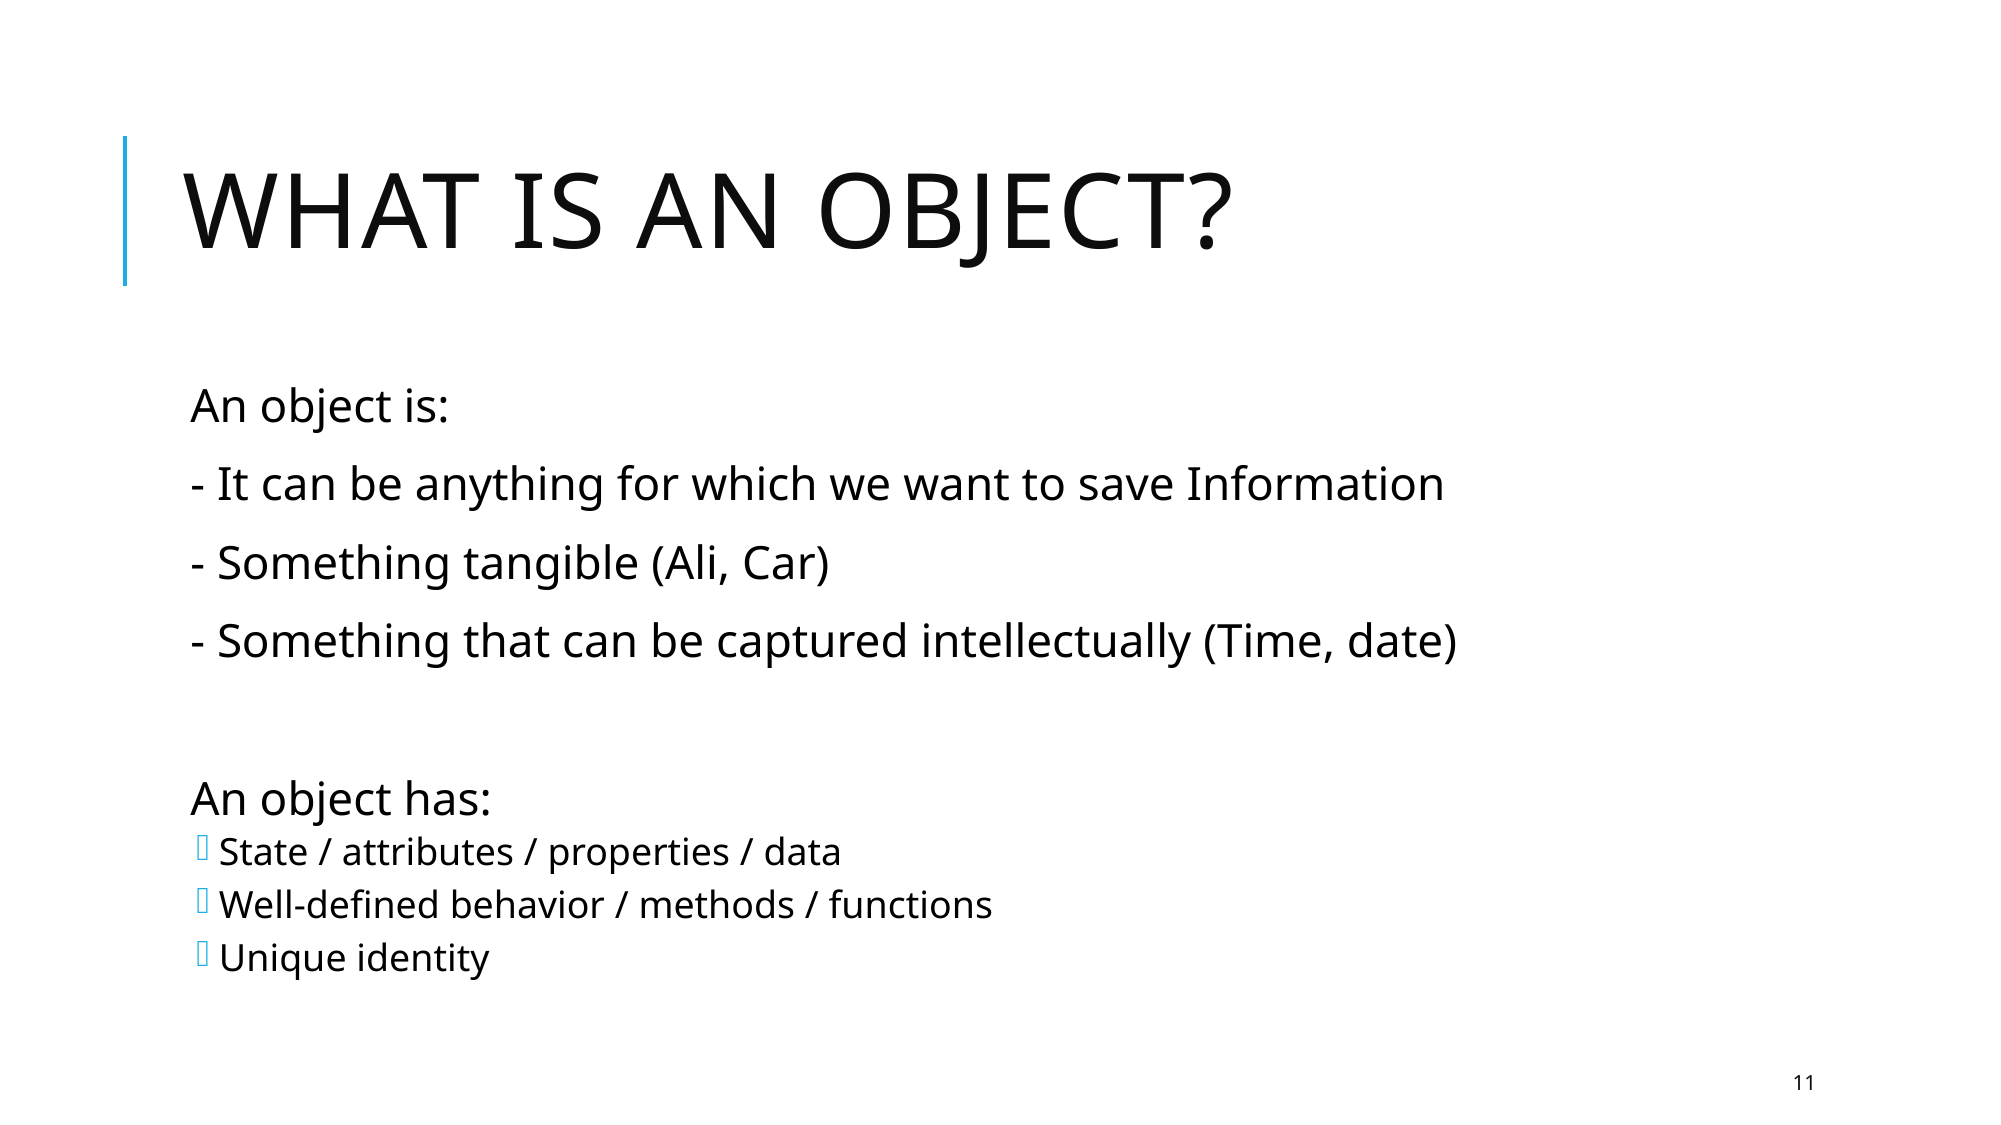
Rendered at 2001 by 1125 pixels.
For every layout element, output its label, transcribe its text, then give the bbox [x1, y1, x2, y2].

title What is an Object? [168, 96, 1763, 342]
list An object is: - It can be anything for which we want to save Information - Something tangible (Ali, Car) - Something that can be captured intellectually (Time, date) An object has: State / attributes / properties / data Well-defined behavior / methods / functions Unique identity [168, 375, 1763, 1035]
slide_number 11 [1777, 1061, 1938, 1107]
